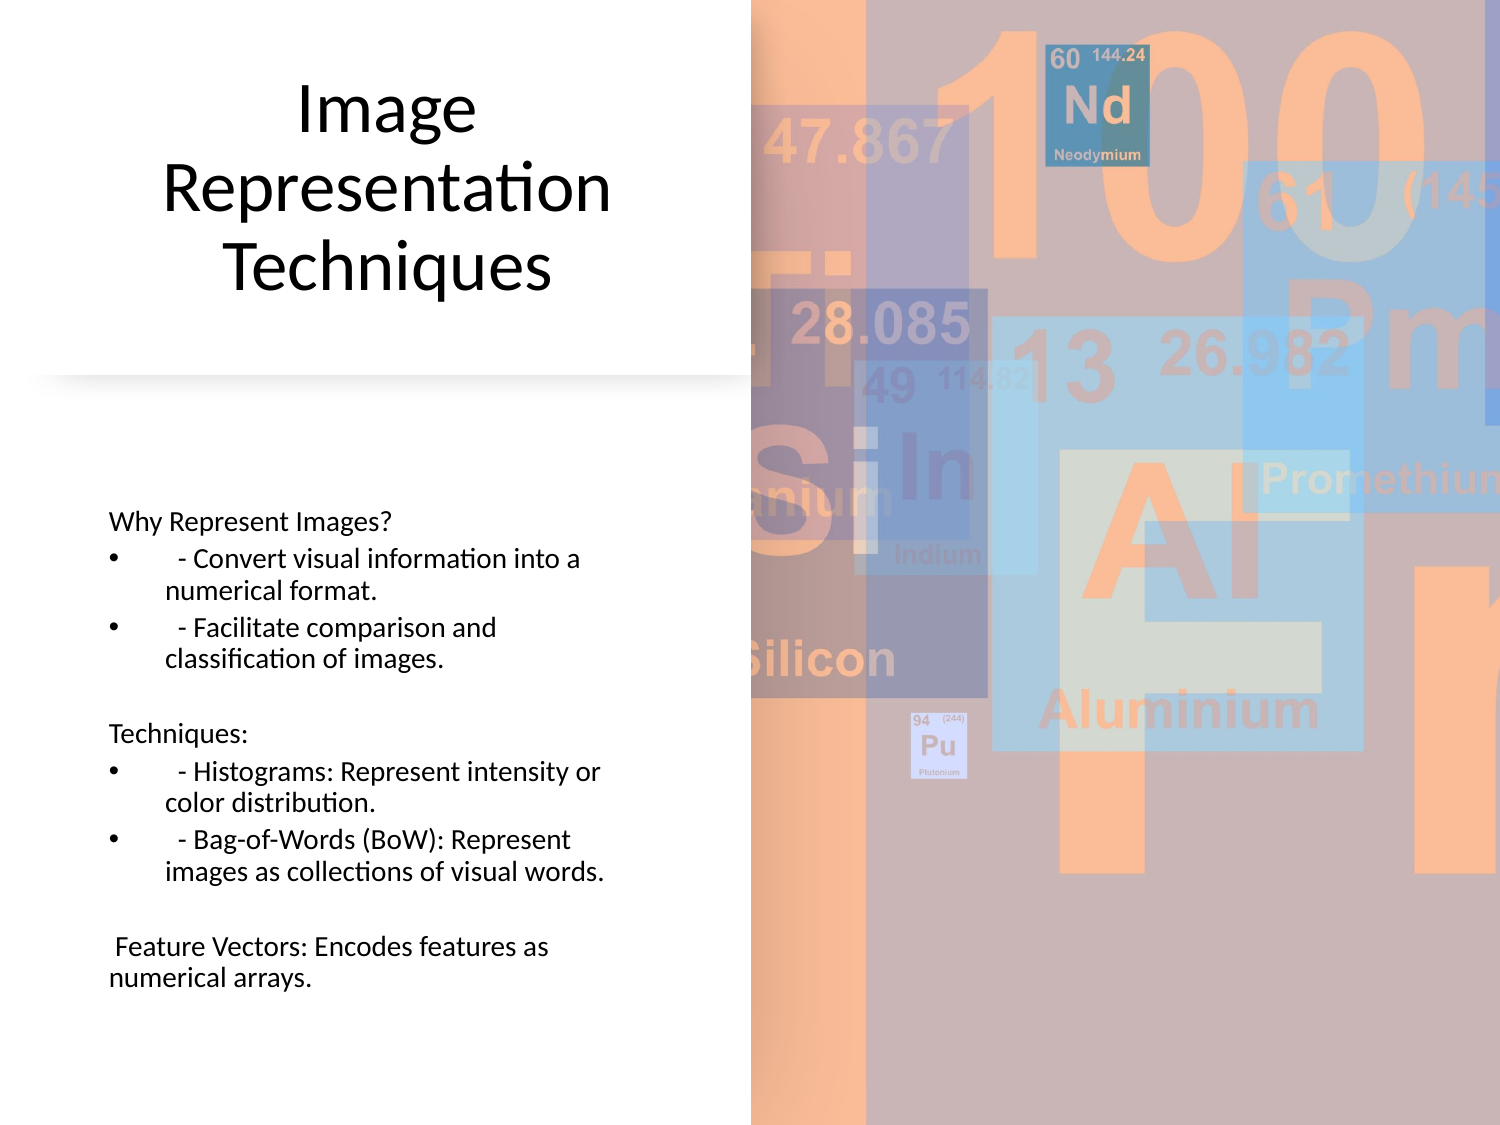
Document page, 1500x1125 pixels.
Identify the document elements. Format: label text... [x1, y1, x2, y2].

text_box [0, 377, 745, 1125]
title Image Representation Techniques [93, 53, 682, 322]
text_box [0, 0, 748, 377]
picture [750, 0, 1500, 1125]
list Why Represent Images? - Convert visual information into a numerical format. - Facilitate comparison and classification of images. Techniques: - Histograms: Represent intensity or color distribution. - Bag-of-Words (BoW): Represent images as collections of visual words. Feature Vectors: Encodes features as numerical arrays. [93, 473, 667, 1027]
